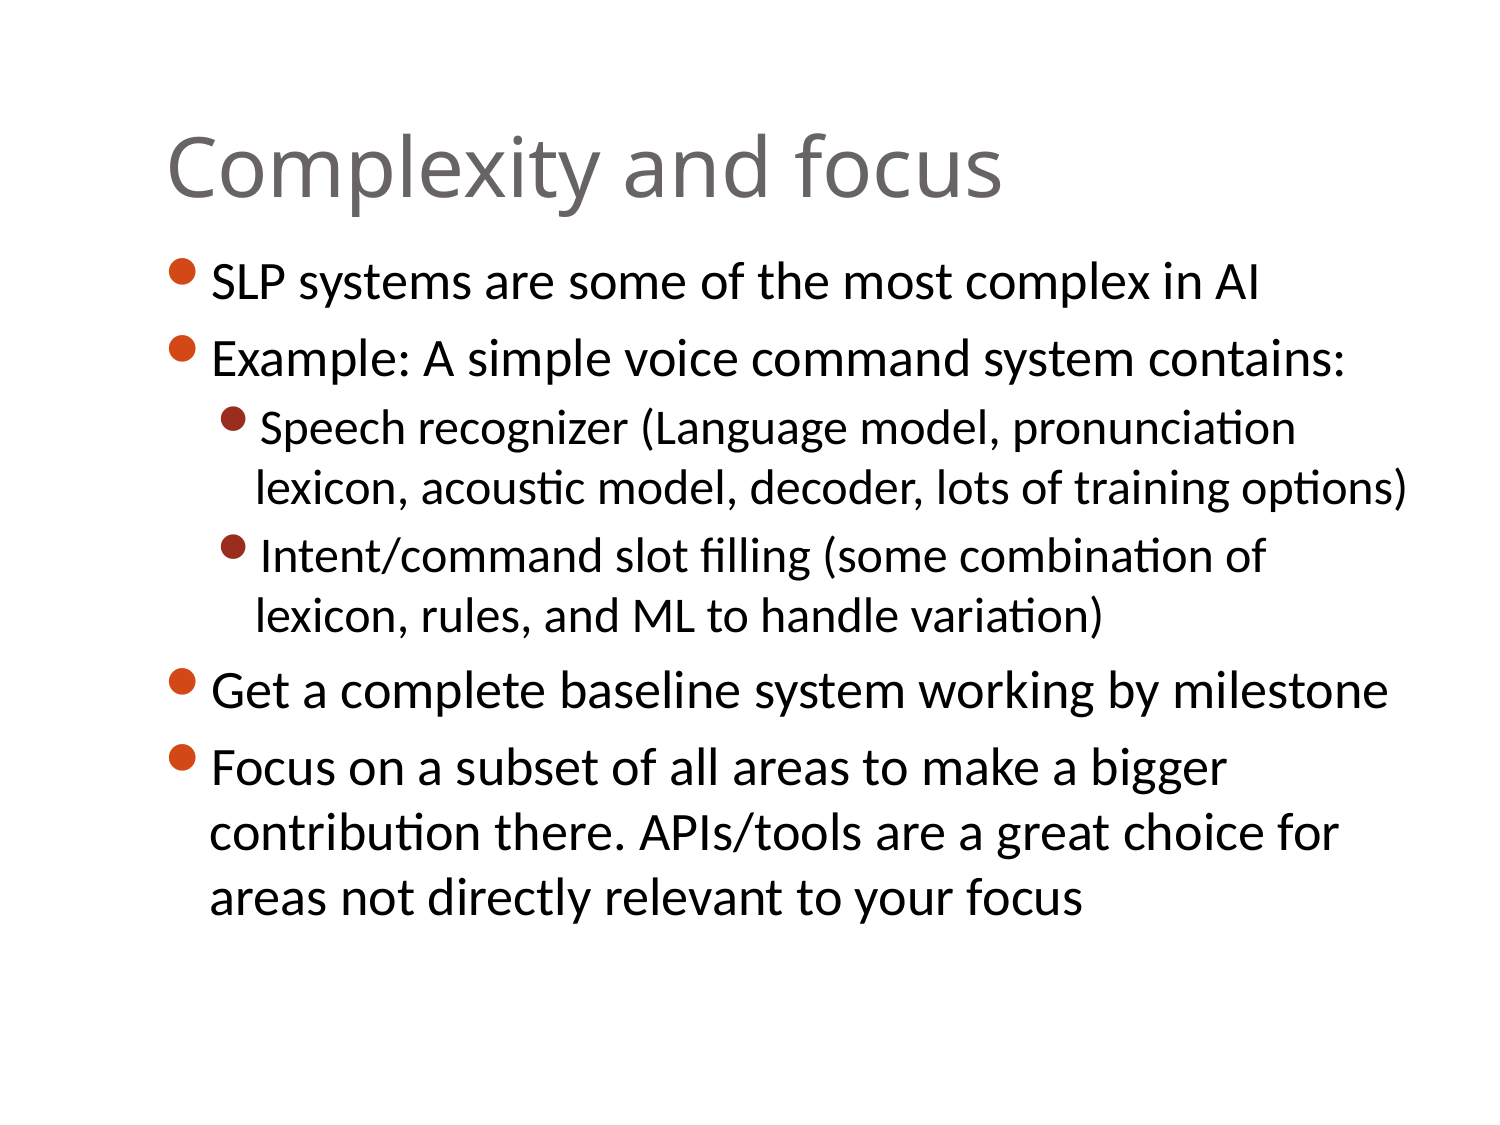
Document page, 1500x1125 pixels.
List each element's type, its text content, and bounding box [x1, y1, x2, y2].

list SLP systems are some of the most complex in AI Example: A simple voice command system contains: Speech recognizer (Language model, pronunciation lexicon, acoustic model, decoder, lots of training options) Intent/command slot filling (some combination of lexicon, rules, and ML to handle variation) Get a complete baseline system working by milestone Focus on a subset of all areas to make a bigger contribution there. APIs/tools are a great choice for areas not directly relevant to your focus [149, 237, 1426, 988]
title Complexity and focus [149, 44, 1426, 230]
